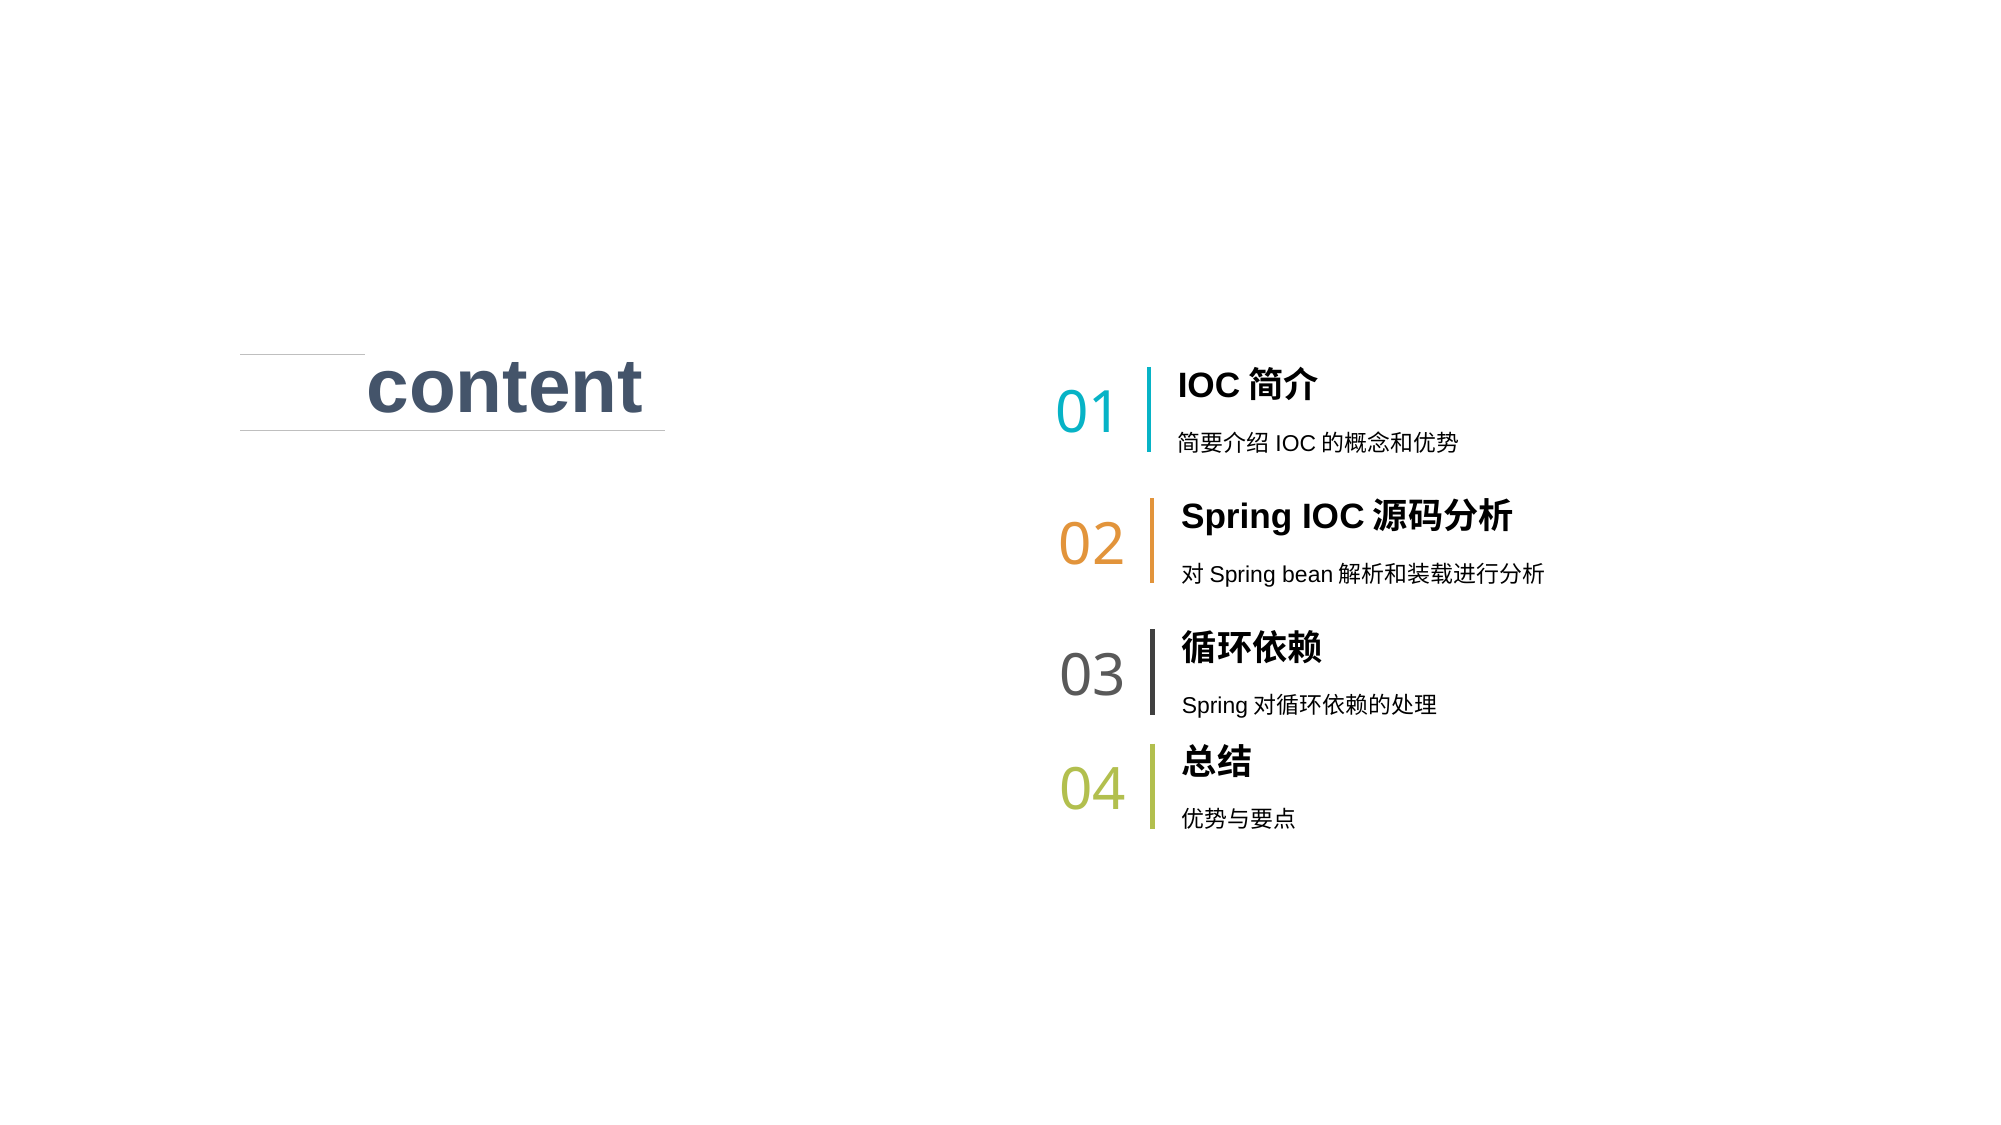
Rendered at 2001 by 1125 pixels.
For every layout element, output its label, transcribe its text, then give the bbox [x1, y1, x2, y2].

text_box 01 [1050, 371, 1128, 448]
text_box 对Spring bean解析和装载进行分析 [1166, 544, 1759, 596]
text_box content [351, 327, 539, 430]
text_box 总结 [1167, 731, 1760, 790]
text_box 04 [1050, 748, 1135, 825]
text_box 简要介绍IOC的概念和优势 [1163, 413, 1756, 465]
text_box Spring对循环依赖的处理 [1167, 675, 1760, 727]
text_box content [351, 431, 539, 436]
text_box 循环依赖 [1167, 617, 1760, 675]
text_box Spring IOC源码分析 [1166, 486, 1759, 544]
text_box 02 [1050, 502, 1134, 579]
text_box 优势与要点 [1167, 790, 1760, 841]
text_box IOC简介 [1163, 354, 1756, 413]
text_box 03 [1050, 634, 1135, 710]
